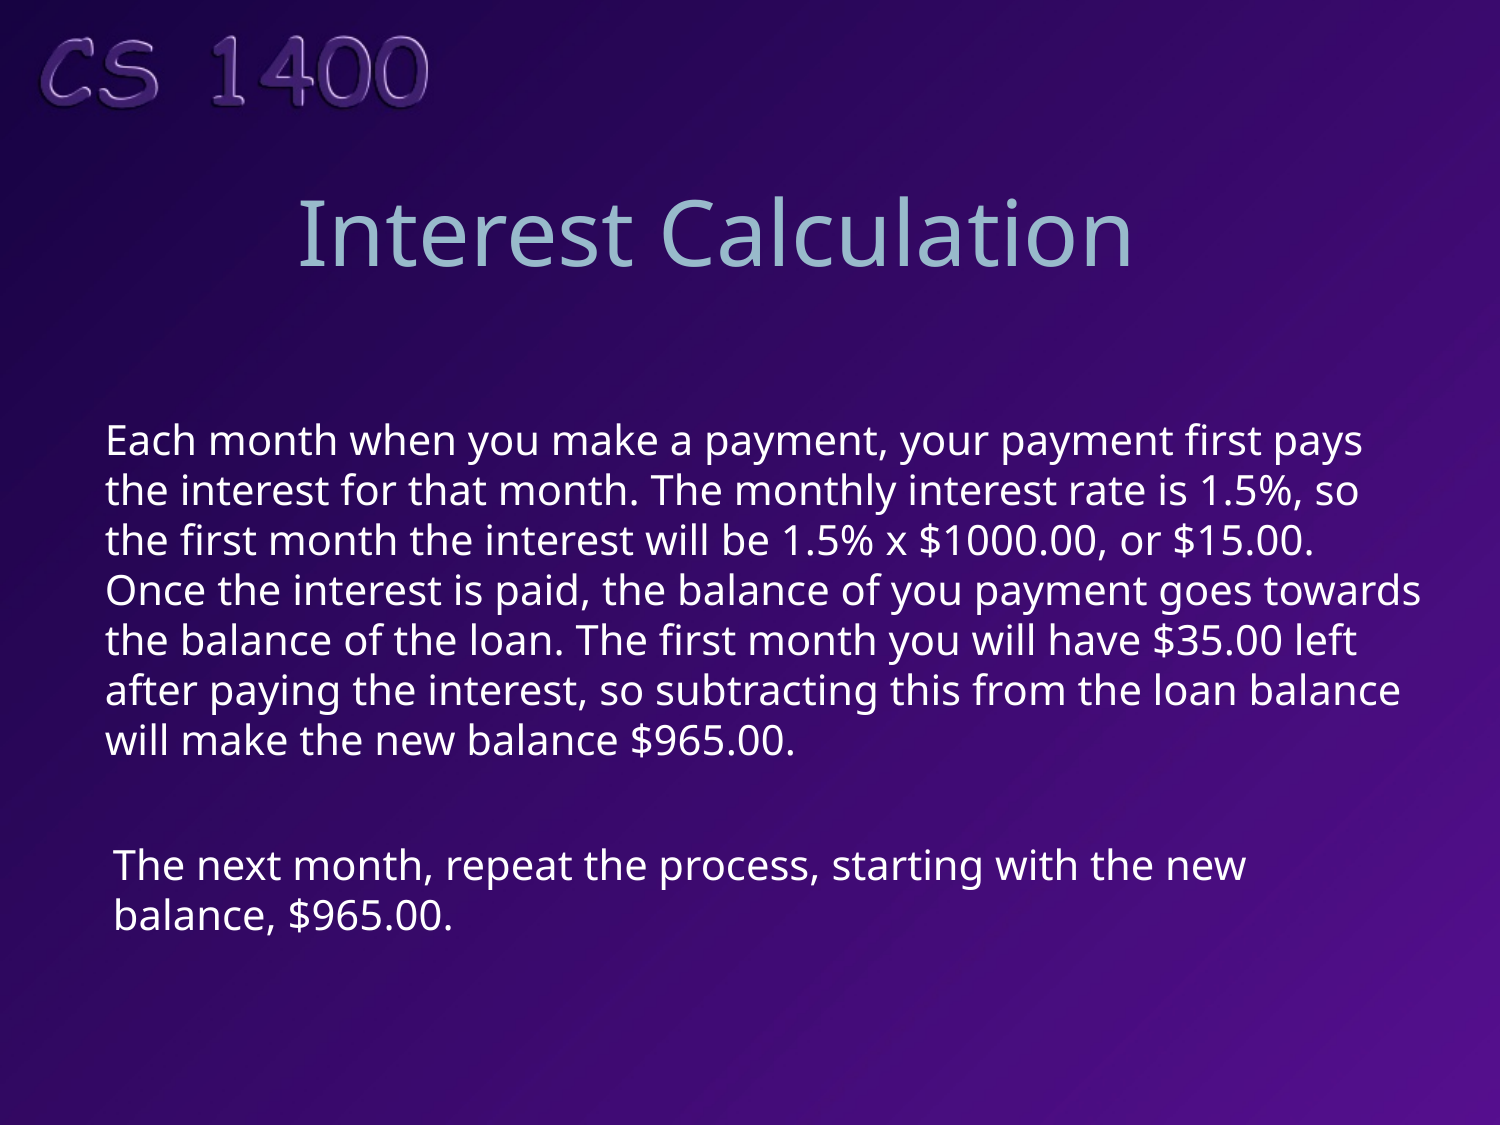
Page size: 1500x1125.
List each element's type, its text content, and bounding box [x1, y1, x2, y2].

text_box Each month when you make a payment, your payment first pays the interest for that month. The monthly interest rate is 1.5%, so the first month the interest will be 1.5% x $1000.00, or $15.00. Once the interest is paid, the balance of you payment goes towards the balance of the loan. The first month you will have $35.00 left after paying the interest, so subtracting this from the loan balance will make the new balance $965.00. [90, 406, 1448, 772]
text_box The next month, repeat the process, starting with the new balance, $965.00. [98, 831, 1273, 947]
title Interest Calculation [79, 141, 1355, 318]
picture [0, 0, 1500, 1125]
